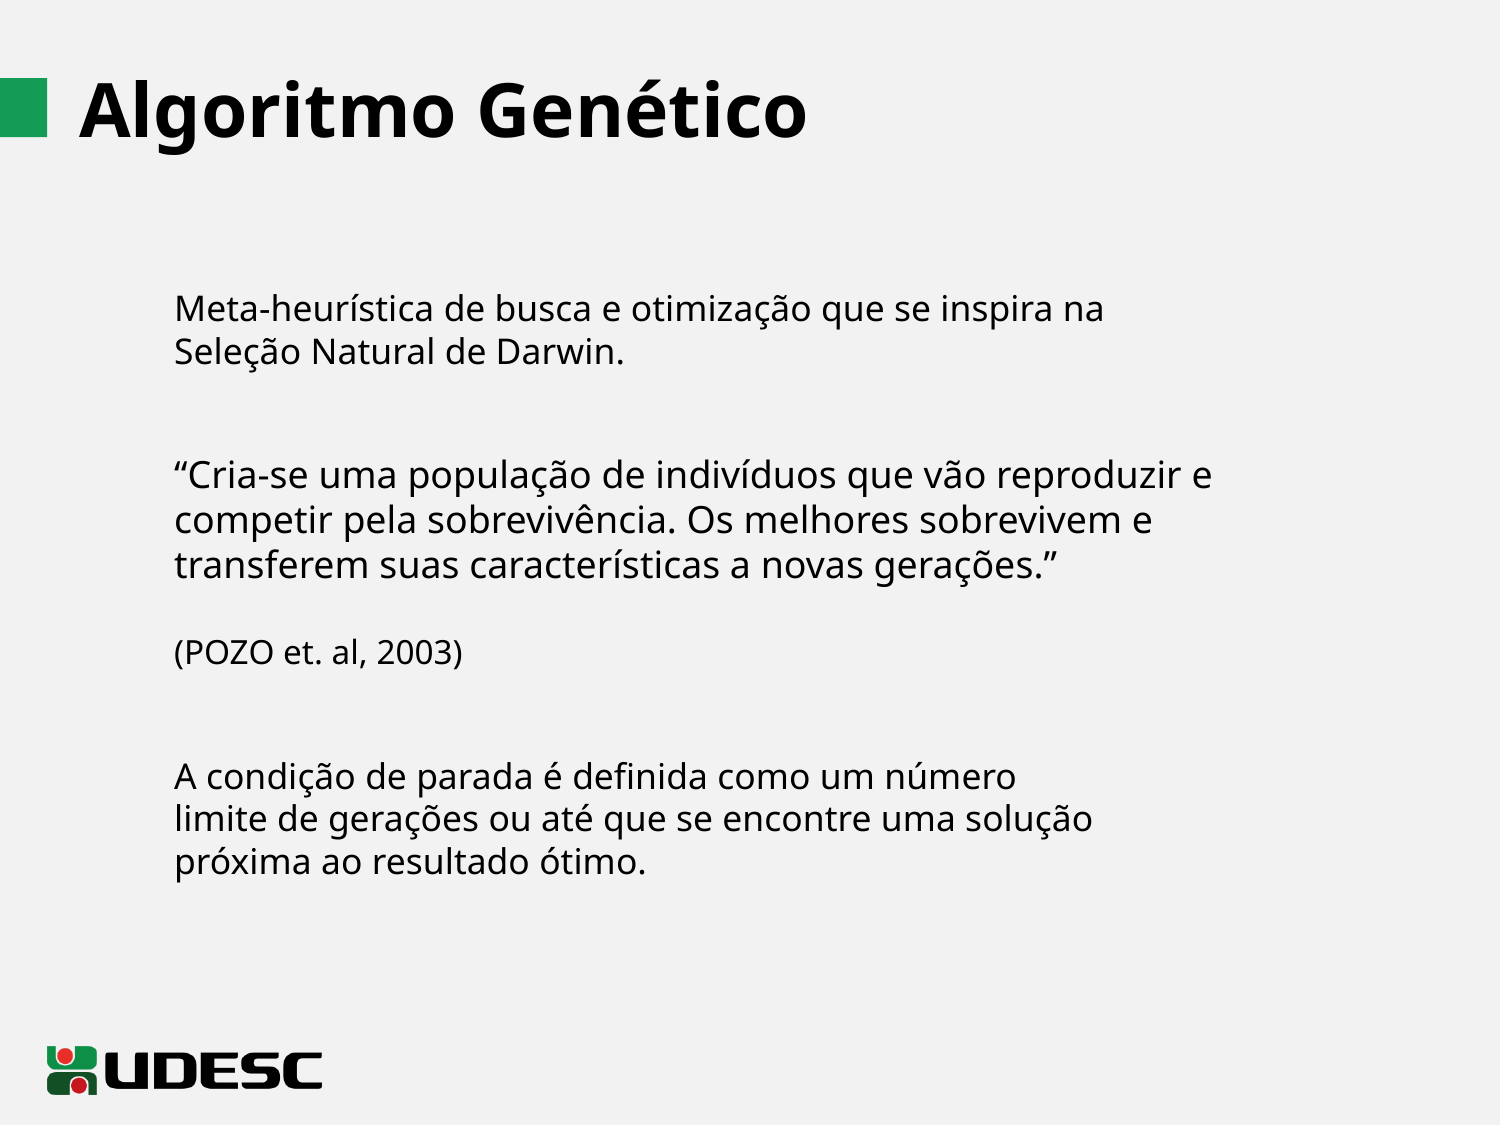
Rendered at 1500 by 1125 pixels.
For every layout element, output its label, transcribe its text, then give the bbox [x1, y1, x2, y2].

text_box Meta-heurística de busca e otimização que se inspira na Seleção Natural de Darwin. A condição de parada é definida como um número limite de gerações ou até que se encontre uma solução próxima ao resultado ótimo. [159, 278, 1128, 443]
text_box Meta-heurística de busca e otimização que se inspira na Seleção Natural de Darwin. A condição de parada é definida como um número limite de gerações ou até que se encontre uma solução próxima ao resultado ótimo. [159, 679, 1128, 889]
text_box [0, 76, 49, 139]
picture [46, 1046, 322, 1095]
text_box “Cria-se uma população de indivíduos que vão reproduzir e competir pela sobrevivência. Os melhores sobrevivem e transferem suas características a novas gerações.” (POZO et. al, 2003) [159, 443, 1306, 679]
text_box Algoritmo Genético [64, 54, 1081, 160]
